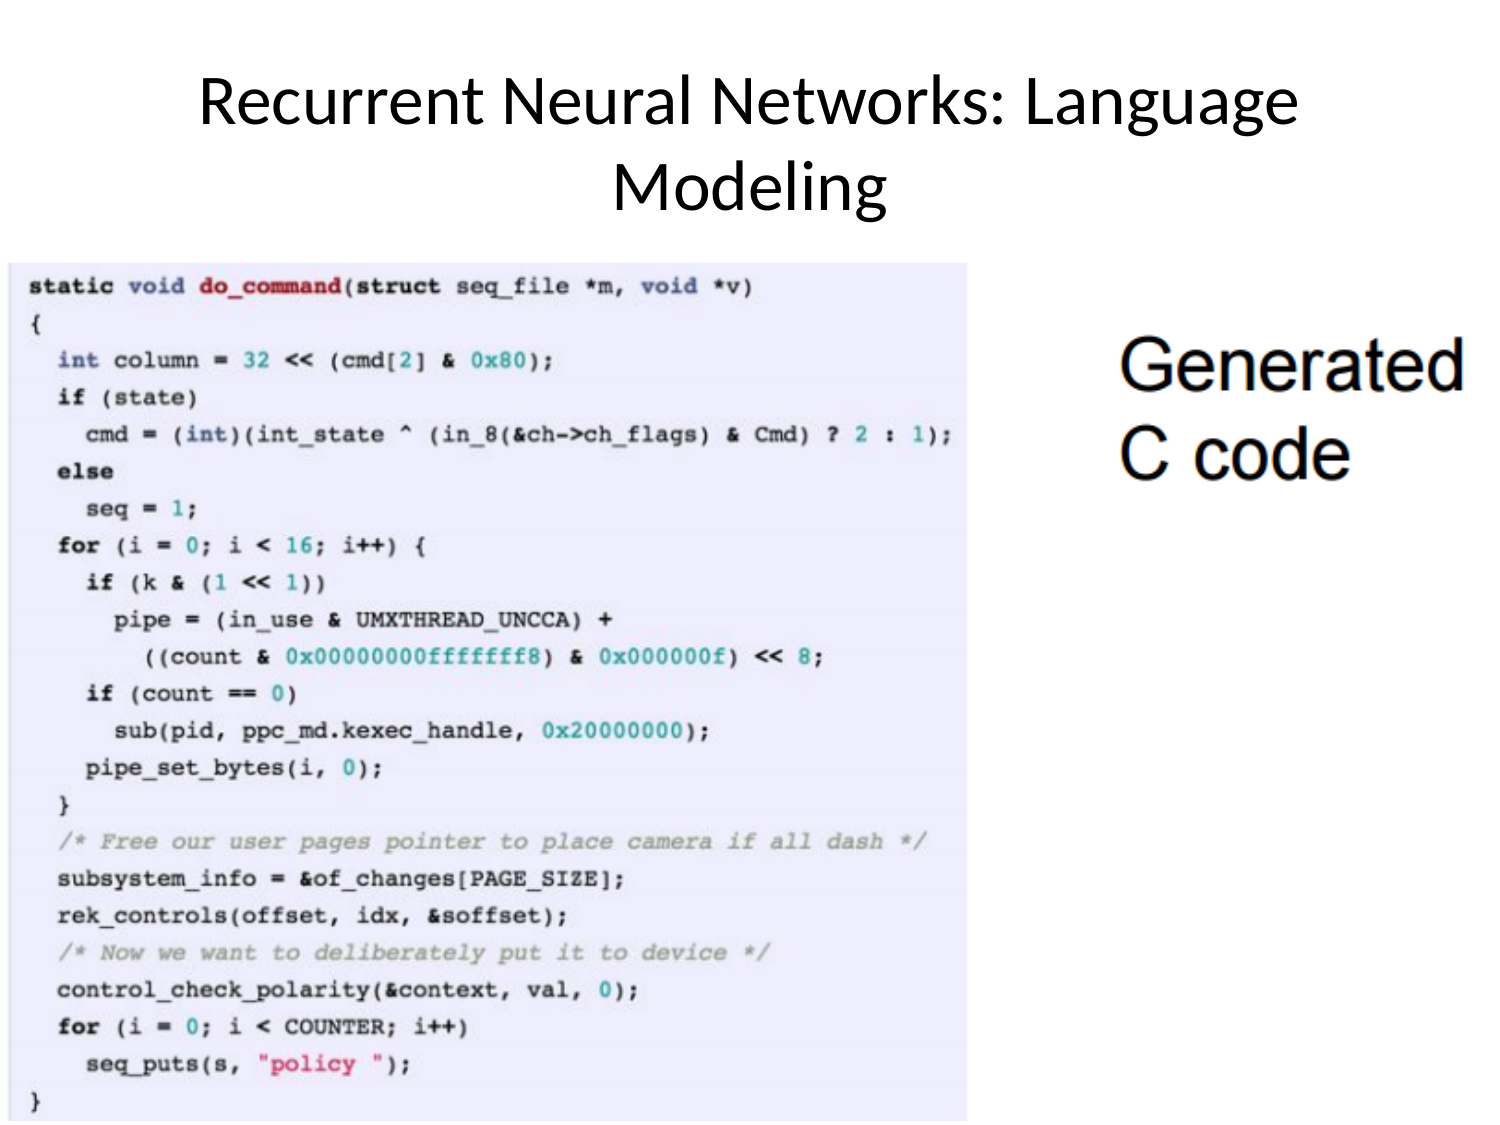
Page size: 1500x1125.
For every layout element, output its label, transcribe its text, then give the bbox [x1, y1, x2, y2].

title Recurrent Neural Networks: Language Modeling [75, 45, 1425, 233]
picture [0, 254, 1476, 1121]
